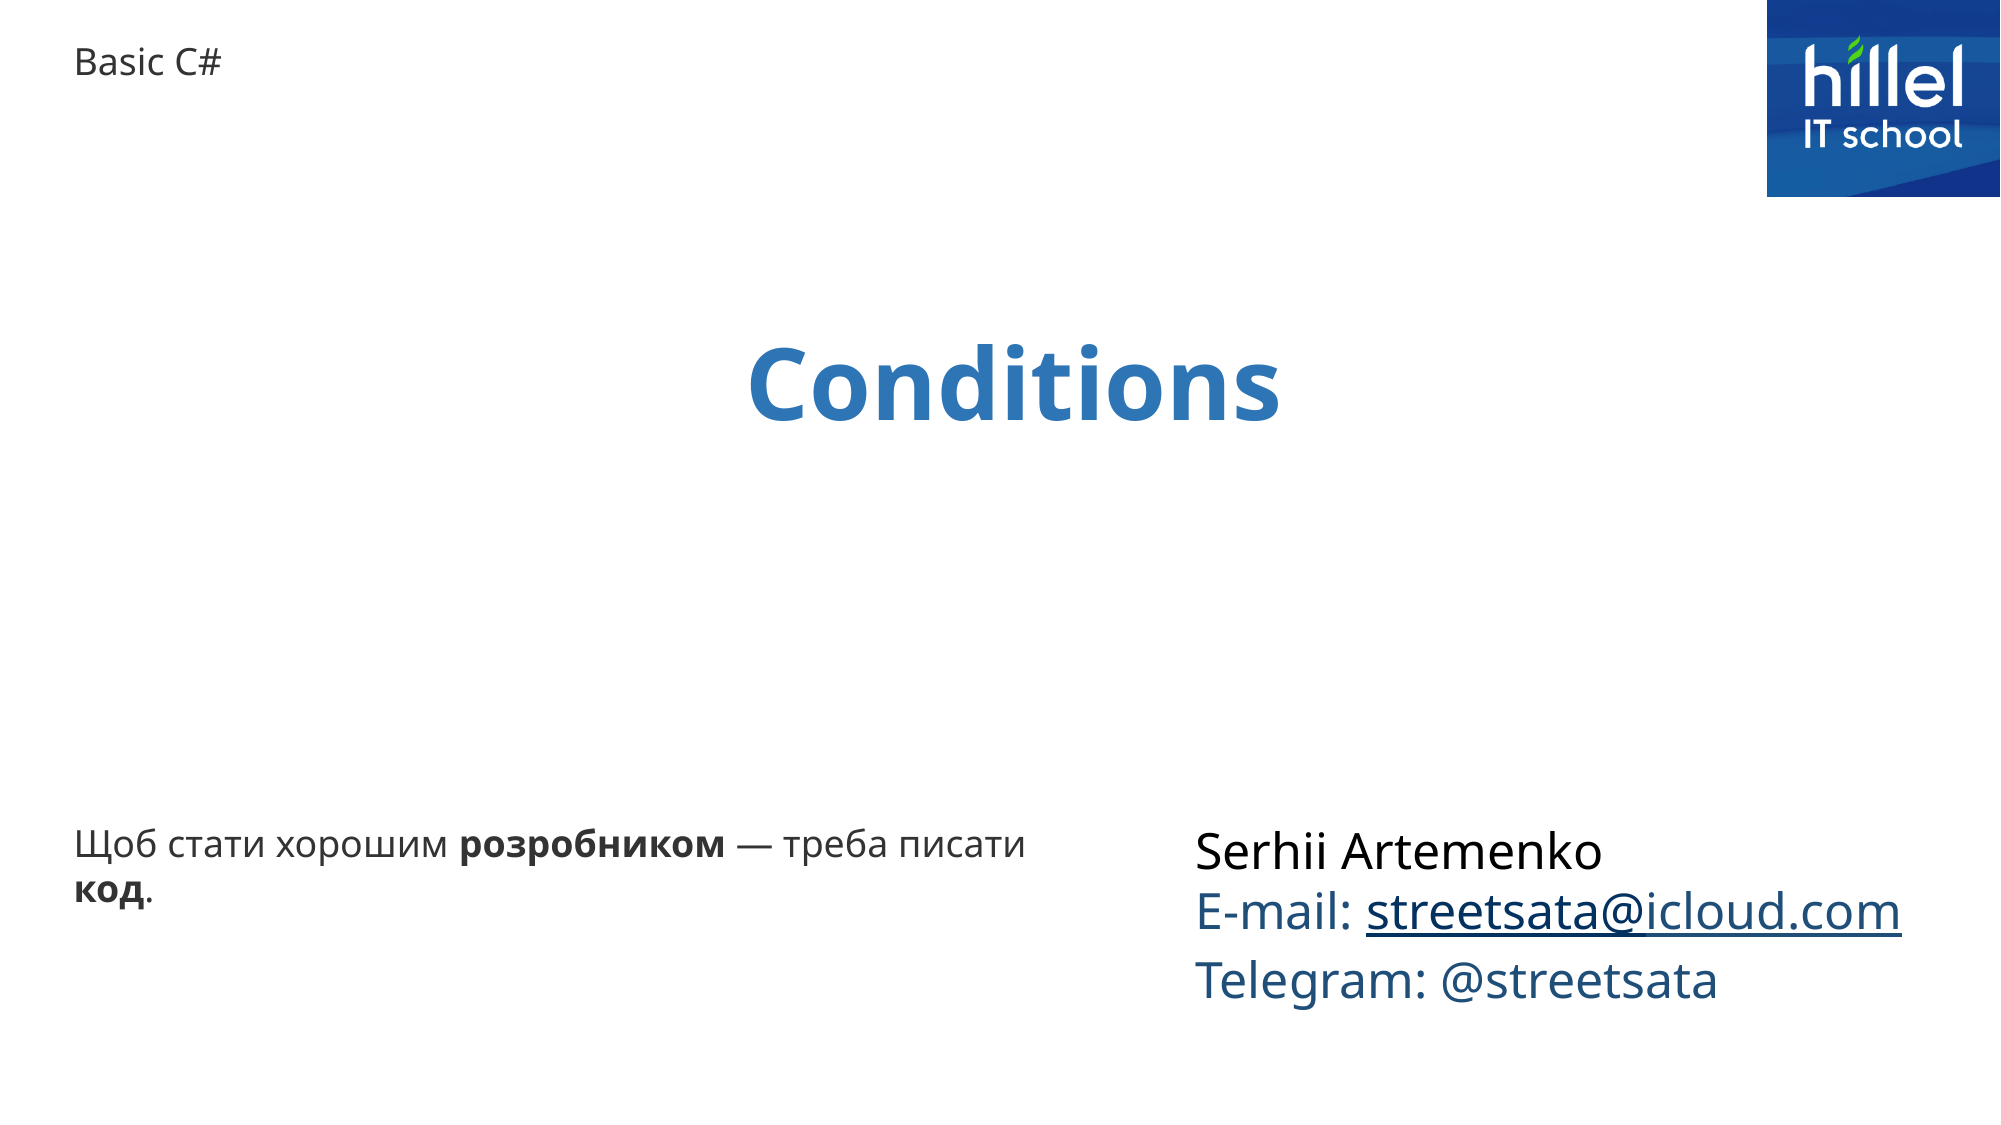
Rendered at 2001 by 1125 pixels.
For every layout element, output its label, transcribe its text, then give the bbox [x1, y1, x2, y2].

picture [1767, 0, 2000, 197]
text_box Serhii Artemenko E-mail: streetsata@icloud.com Telegram: @streetsata [1180, 812, 1917, 1016]
text_box Щоб стати хорошим розробником — треба писати код. [58, 812, 1059, 918]
text_box Conditions [272, 312, 1756, 448]
text_box Basic C# [58, 30, 379, 90]
